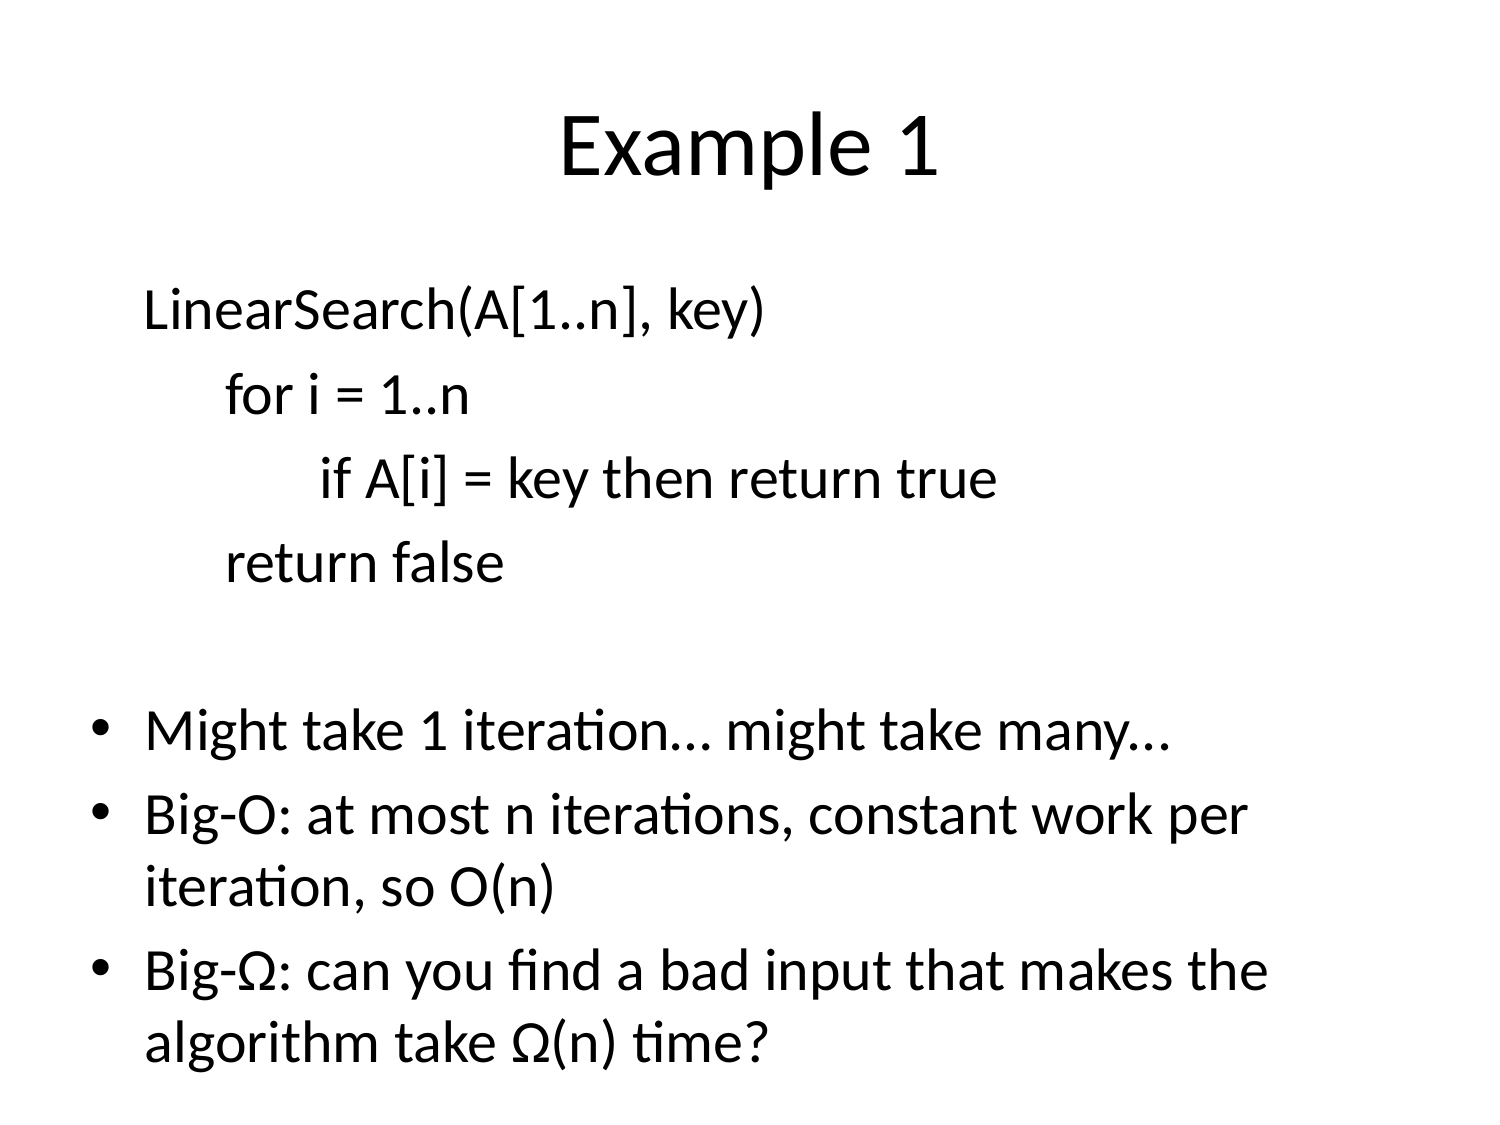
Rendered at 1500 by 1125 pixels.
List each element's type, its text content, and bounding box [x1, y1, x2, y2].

list LinearSearch(A[1..n], key) for i = 1..n if A[i] = key then return true return false Might take 1 iteration… might take many... Big-O: at most n iterations, constant work per iteration, so O(n) Big-Ω: can you find a bad input that makes the algorithm take Ω(n) time? [75, 262, 1425, 1088]
title Example 1 [75, 45, 1425, 233]
